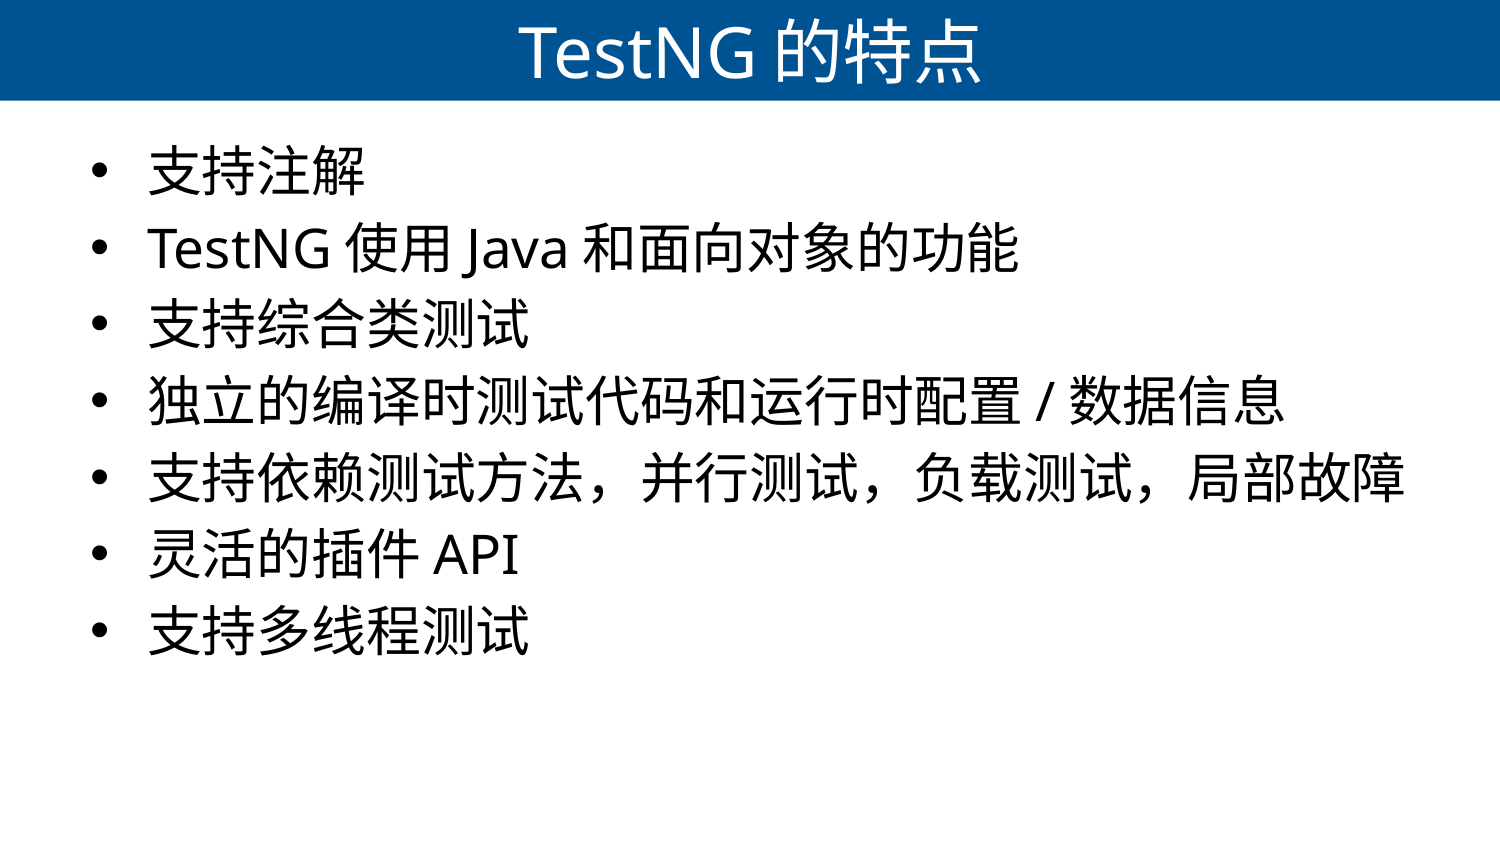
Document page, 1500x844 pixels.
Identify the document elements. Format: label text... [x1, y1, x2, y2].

list 支持注解 TestNG使用Java和面向对象的功能 支持综合类测试 独立的编译时测试代码和运行时配置/数据信息 支持依赖测试方法，并行测试，负载测试，局部故障 灵活的插件API 支持多线程测试 [75, 129, 1426, 687]
title TestNG的特点 [2, 0, 1483, 101]
